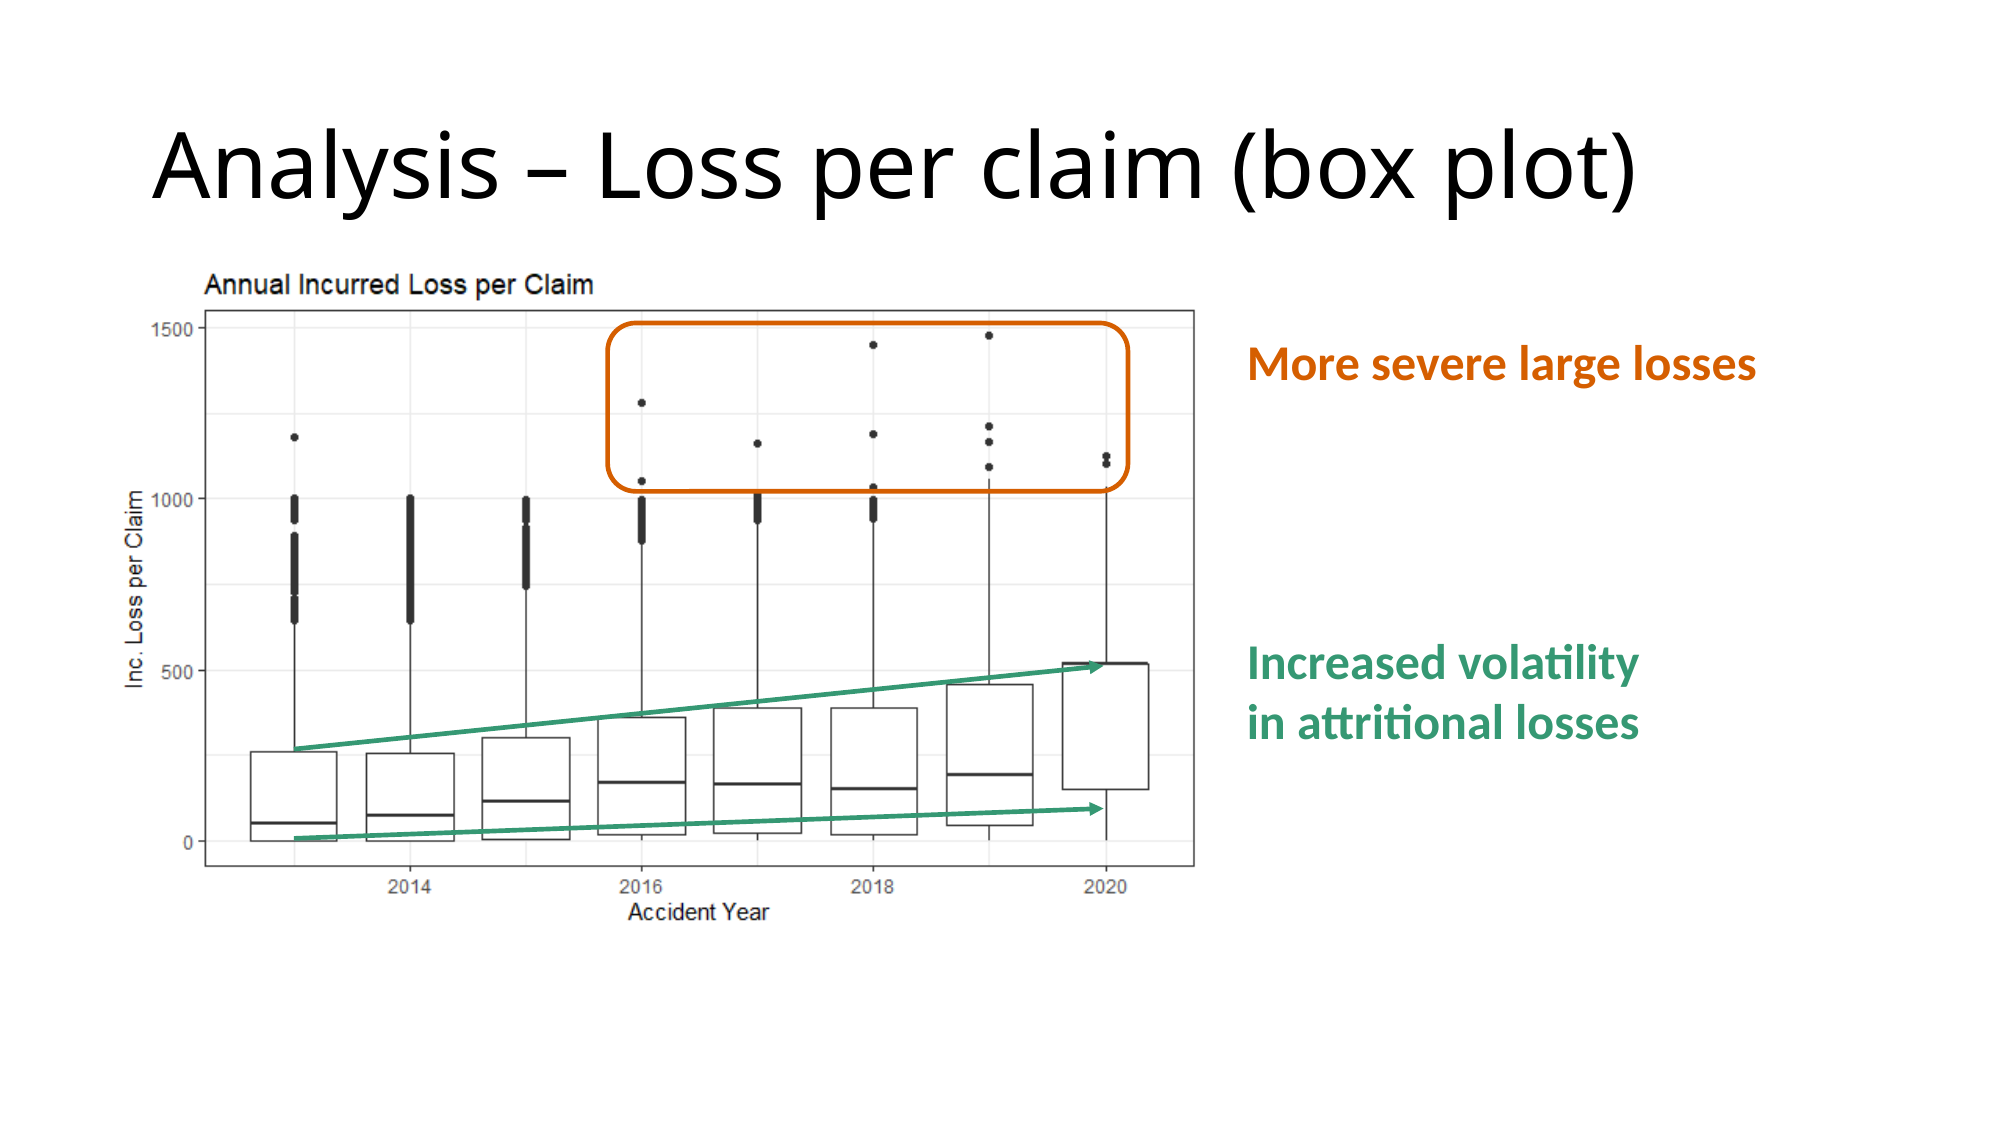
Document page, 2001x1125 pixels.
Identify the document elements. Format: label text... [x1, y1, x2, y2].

title Analysis – Loss per claim (box plot) [137, 59, 1863, 278]
text_box Increased volatility in attritional losses [1232, 622, 1974, 757]
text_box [293, 665, 1104, 750]
text_box More severe large losses [1232, 322, 1904, 398]
picture [111, 260, 1206, 936]
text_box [293, 808, 1104, 839]
